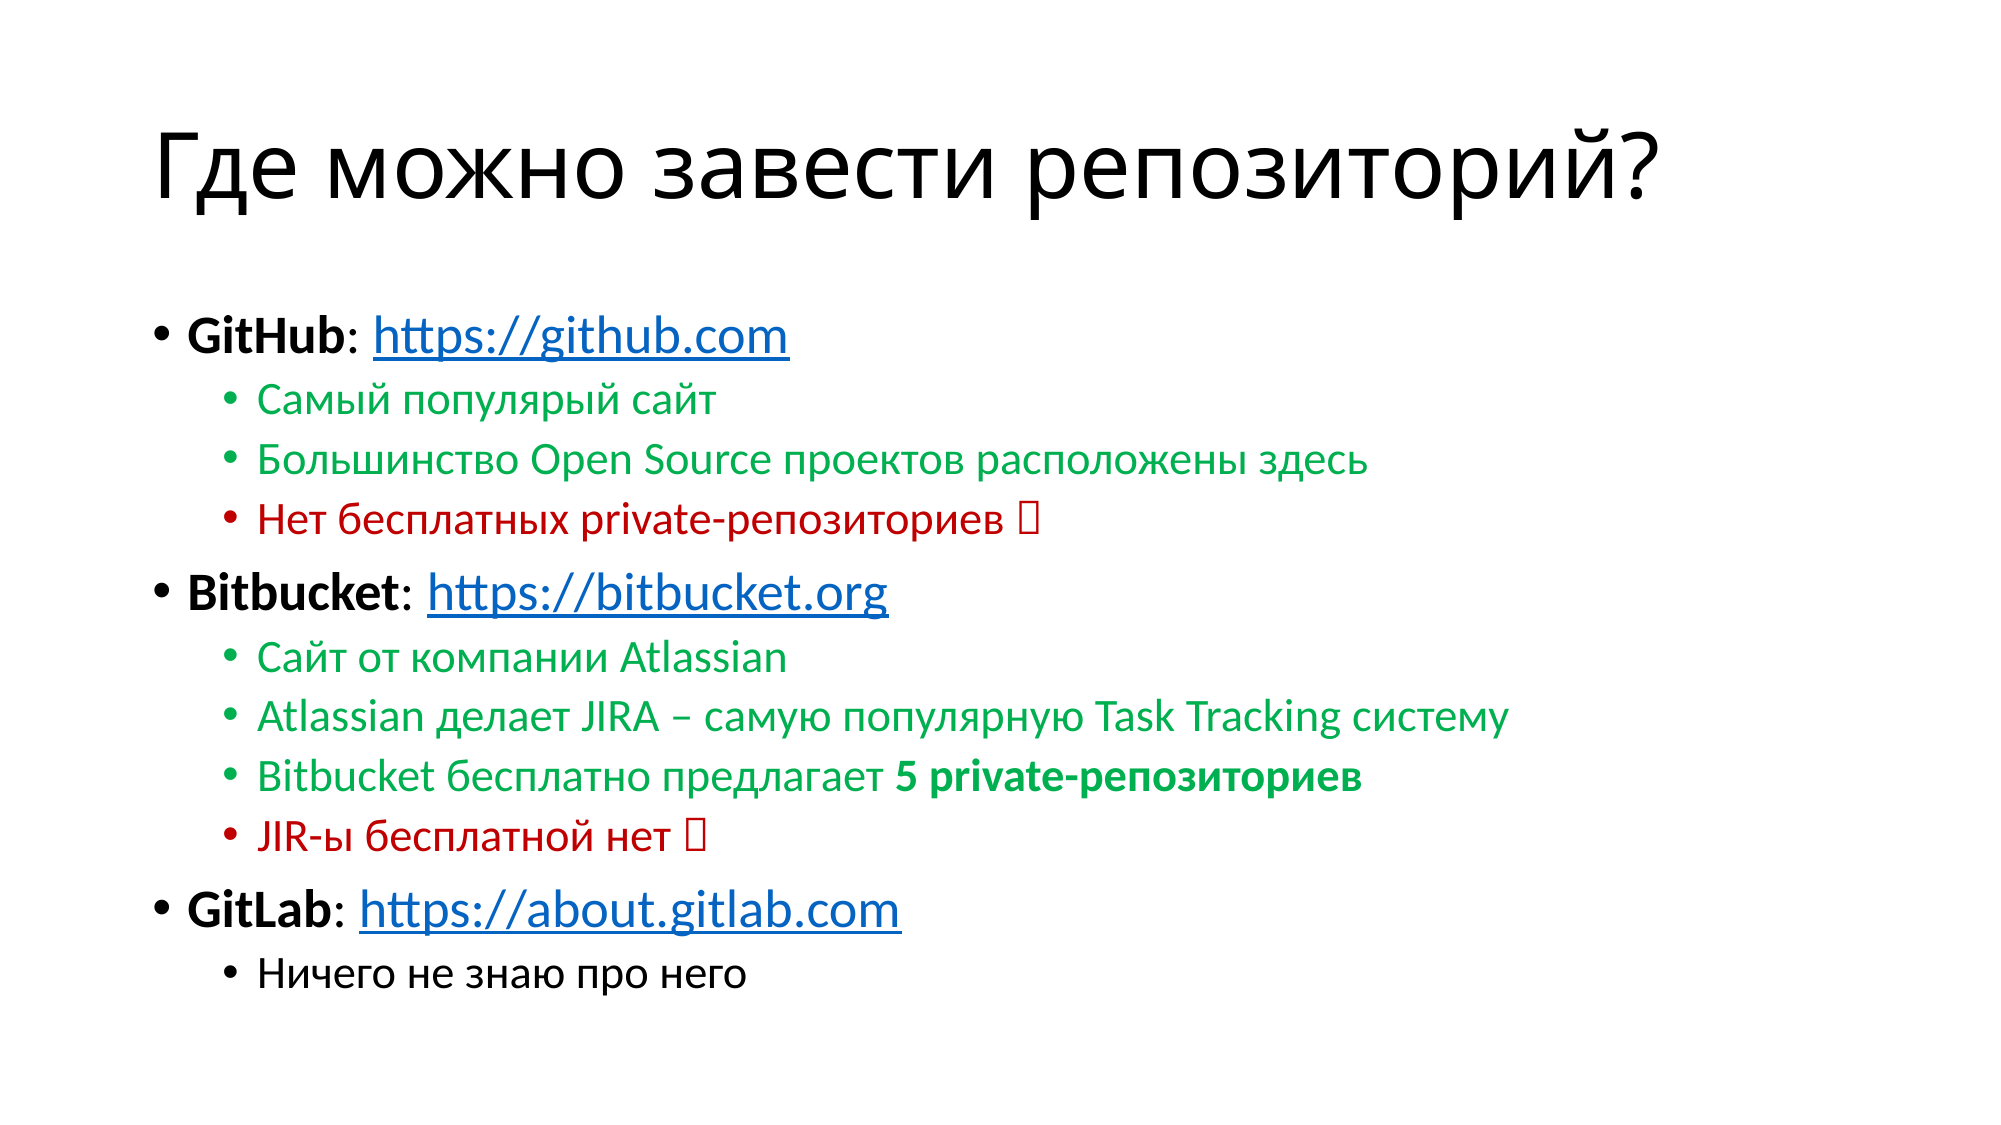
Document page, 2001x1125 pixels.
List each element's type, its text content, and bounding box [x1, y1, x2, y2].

title Где можно завести репозиторий? [137, 59, 1863, 278]
list GitHub: https://github.com Самый популярый сайт Большинство Open Source проектов расположены здесь Нет бесплатных private-репозиториев  Bitbucket: https://bitbucket.org Сайт от компании Atlassian Atlassian делает JIRA – самую популярную Task Tracking систему Bitbucket бесплатно предлагает 5 private-репозиториев JIR-ы бесплатной нет  GitLab: https://about.gitlab.com Ничего не знаю про него [137, 299, 1863, 1014]
